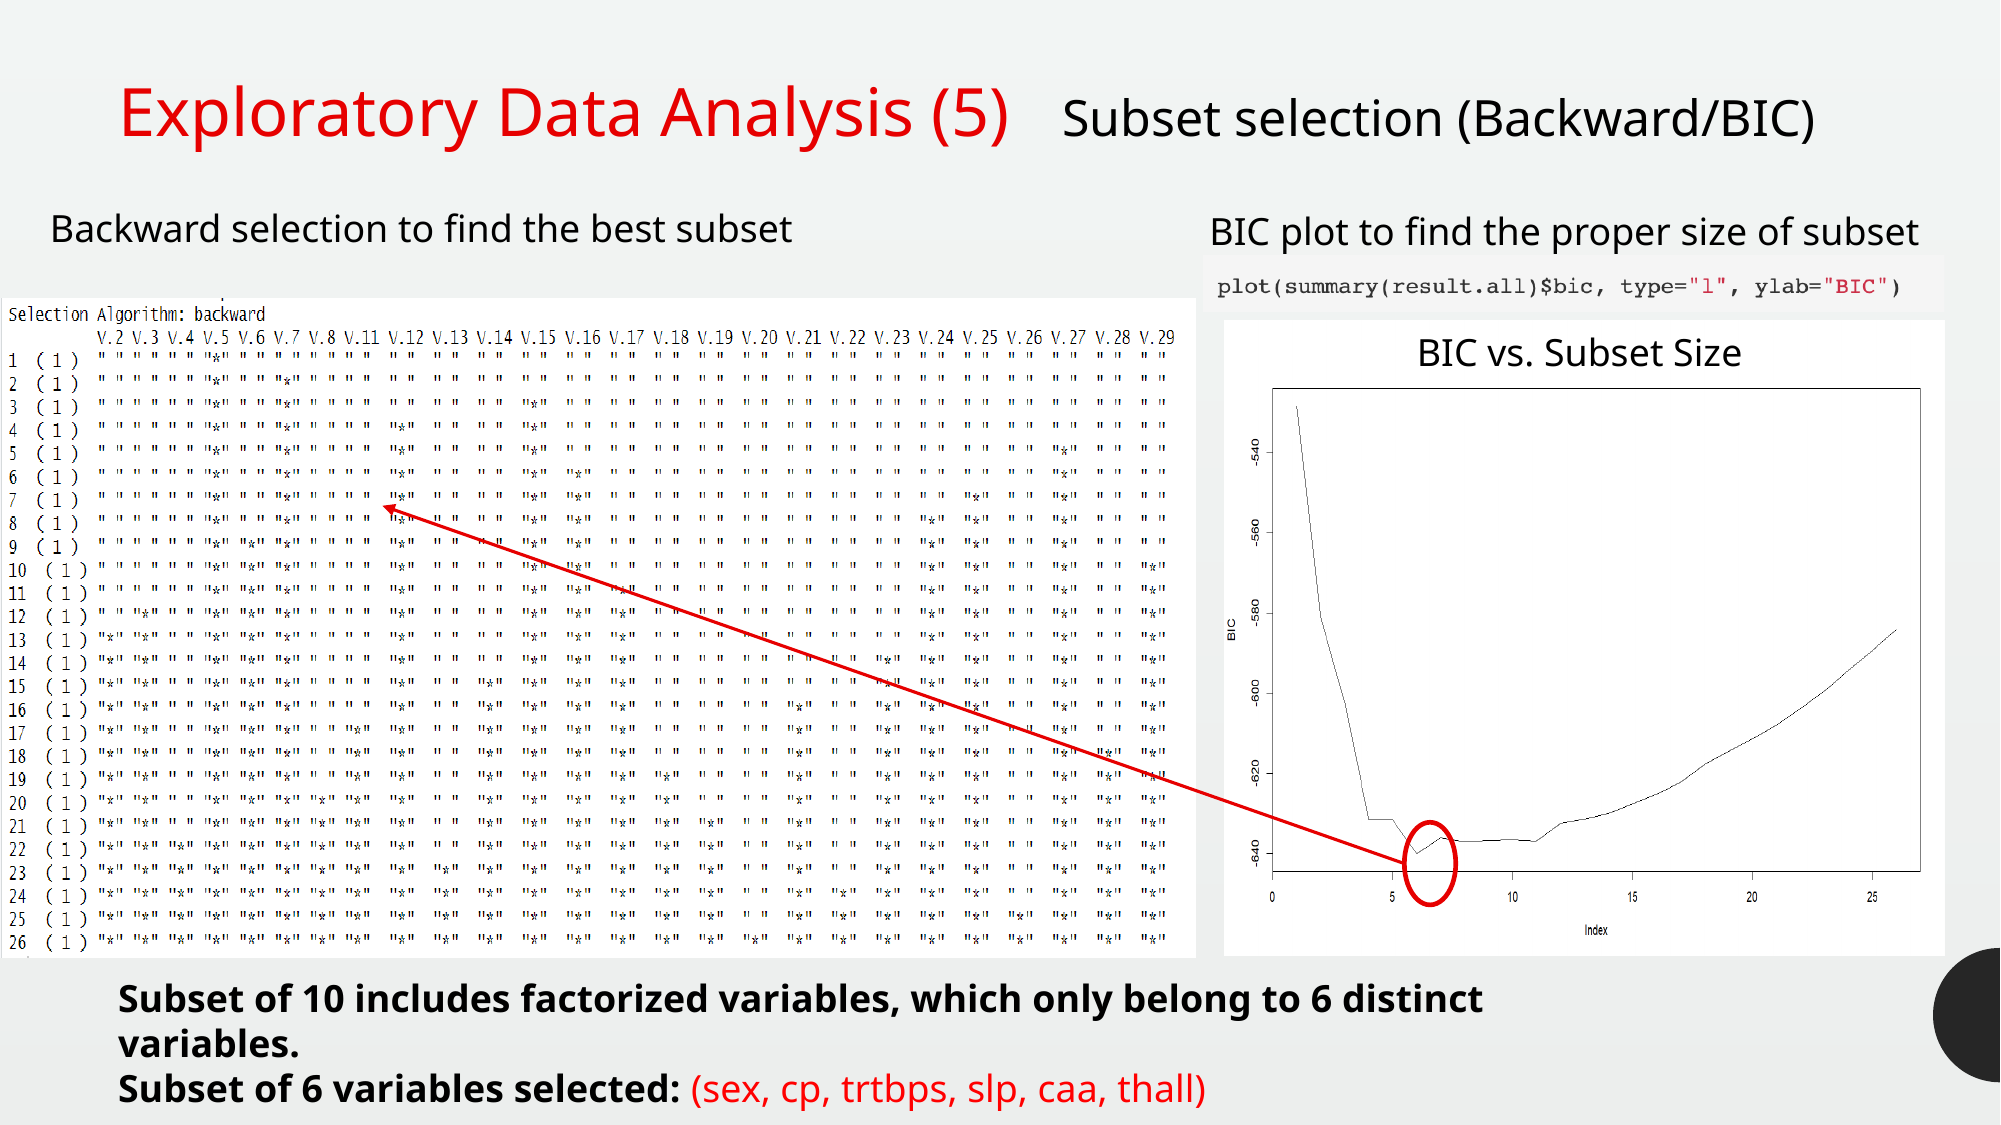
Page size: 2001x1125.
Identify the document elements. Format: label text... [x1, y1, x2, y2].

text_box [382, 505, 1405, 864]
text_box Subset of 10 includes factorized variables, which only belong to 6 distinct variables. Subset of 6 variables selected: (sex, cp, trtbps, slp, caa, thall) [103, 967, 1681, 1117]
picture [1224, 320, 1945, 956]
picture [0, 298, 1196, 958]
text_box Backward selection to find the best subset [34, 197, 808, 258]
picture [1203, 255, 1945, 312]
text_box Exploratory Data Analysis (5) Subset selection (Backward/BIC) [103, 62, 1894, 157]
text_box BIC plot to find the proper size of subset [1194, 200, 1935, 261]
